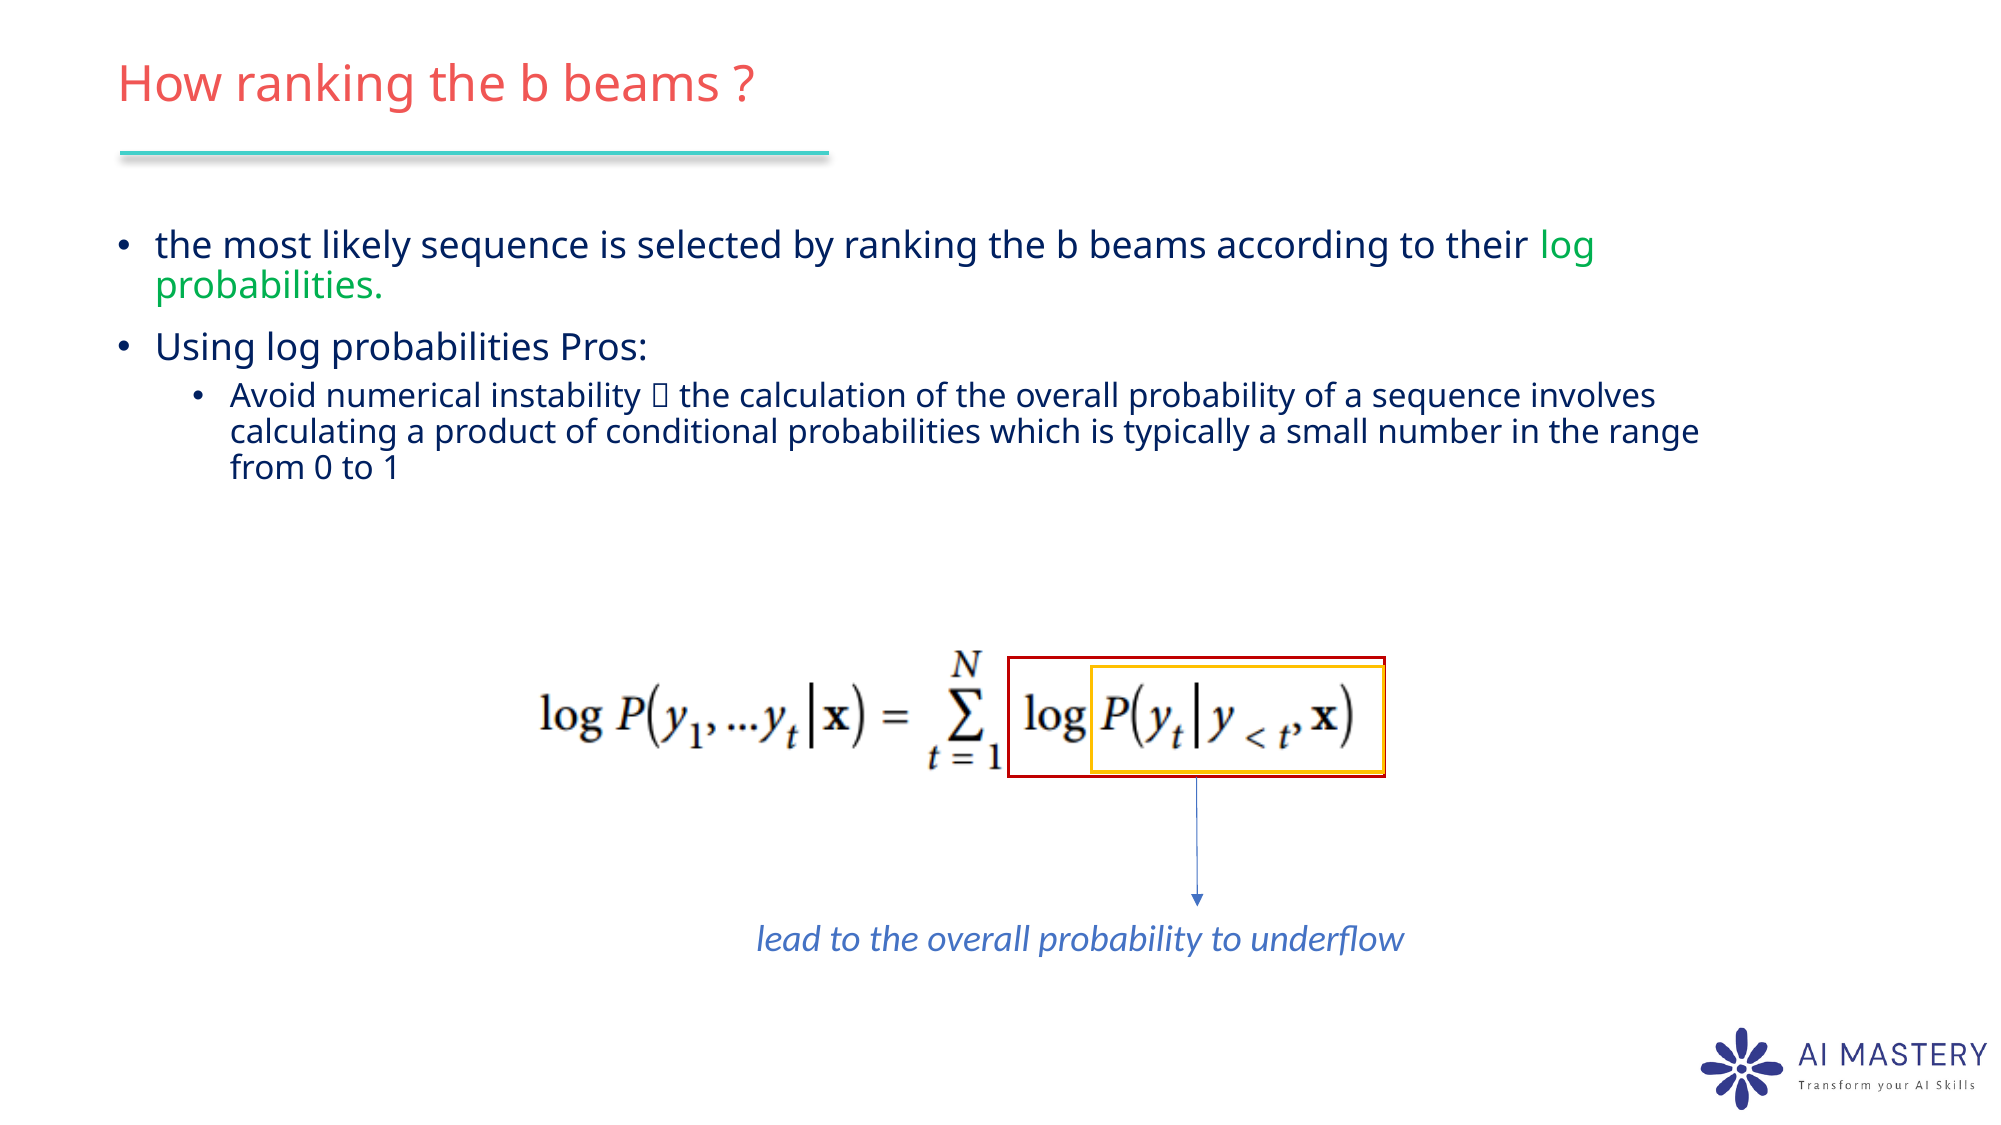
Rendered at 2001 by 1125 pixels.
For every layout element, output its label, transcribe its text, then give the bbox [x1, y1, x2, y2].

picture [528, 636, 1385, 824]
text_box lead to the overall probability to underflow [741, 906, 1654, 967]
title How ranking the b beams ? [102, 0, 1828, 195]
picture [1687, 1013, 2000, 1125]
list the most likely sequence is selected by ranking the b beams according to their log probabilities. Using log probabilities Pros: Avoid numerical instability  the calculation of the overall probability of a sequence involves calculating a product of conditional probabilities which is typically a small number in the range from 0 to 1 [102, 218, 1781, 1098]
